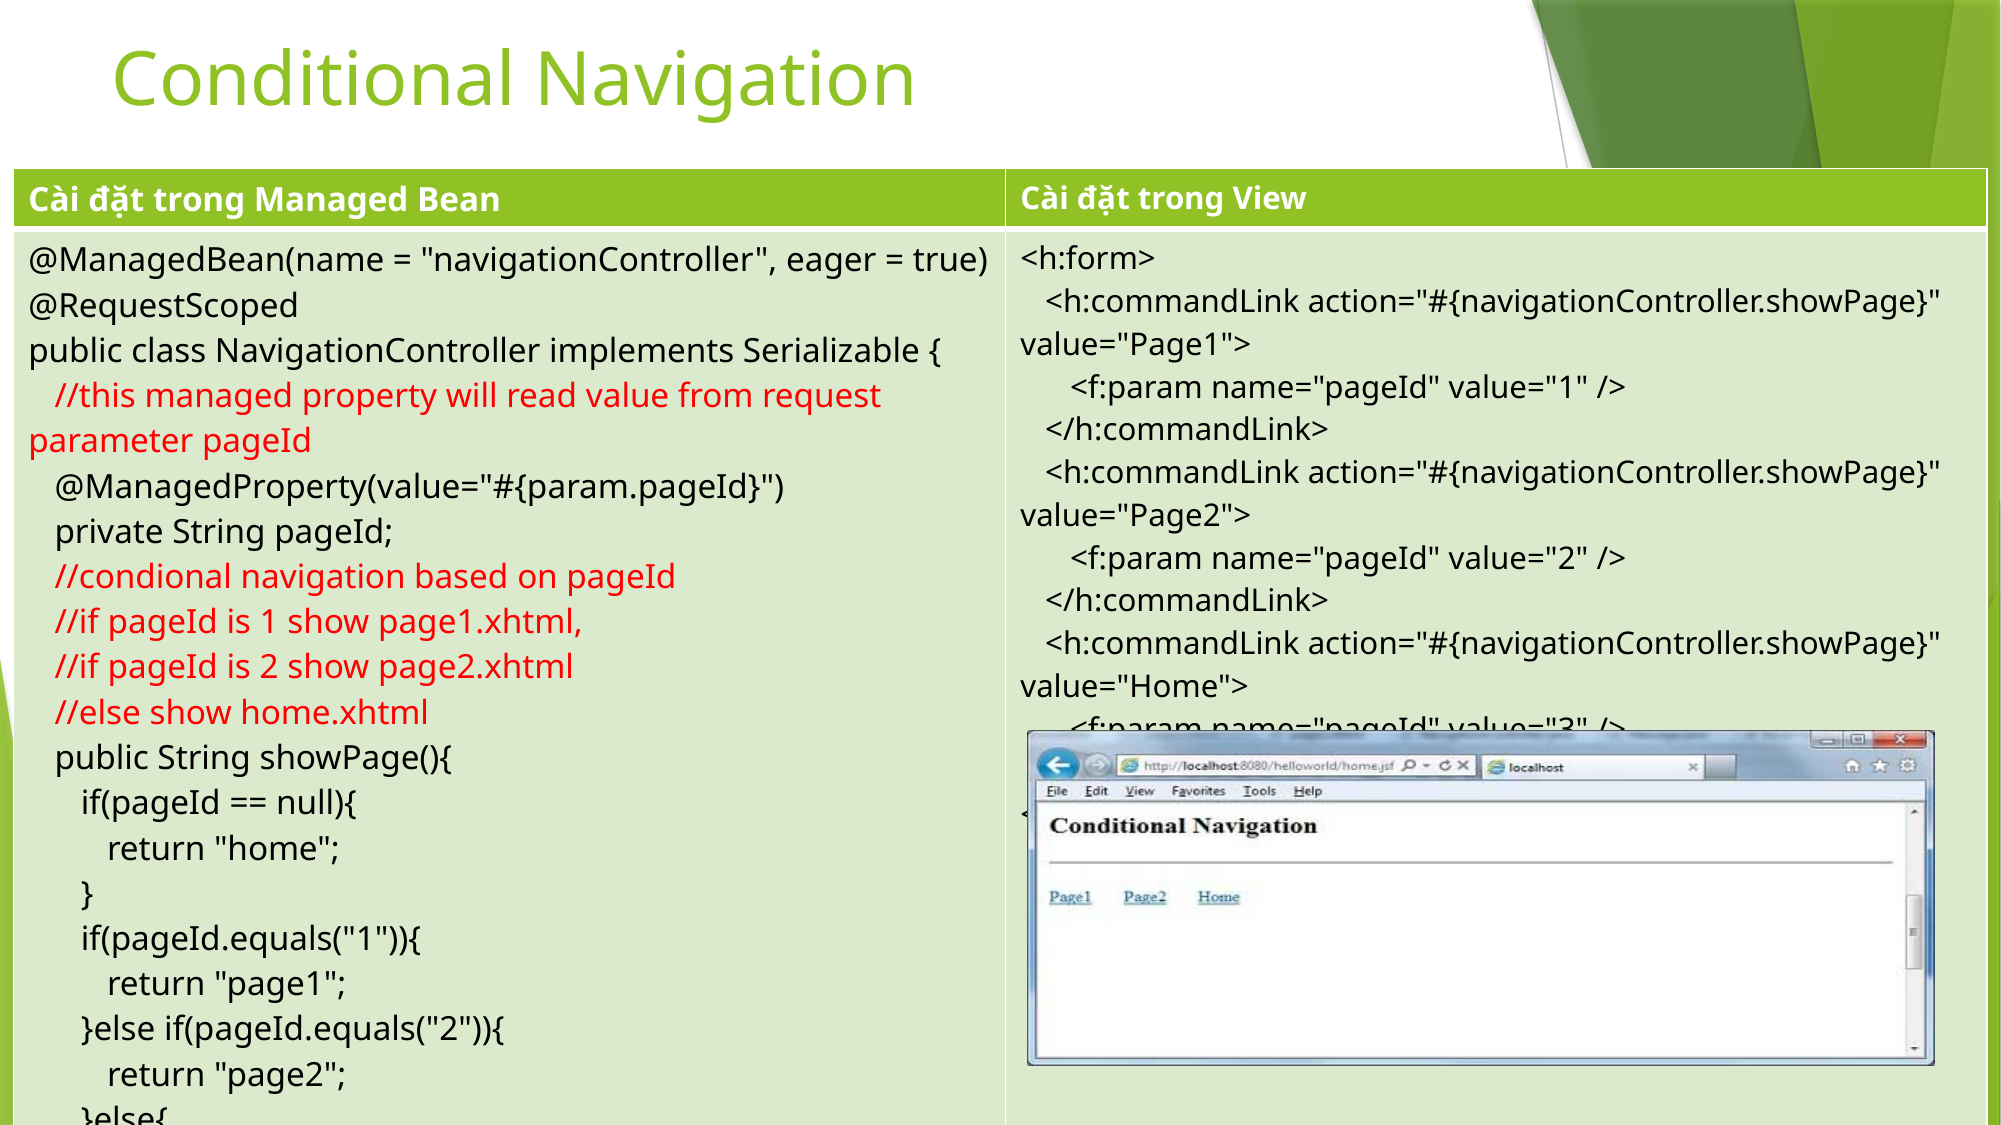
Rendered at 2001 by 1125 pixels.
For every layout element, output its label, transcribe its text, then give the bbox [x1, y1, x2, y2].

title Conditional Navigation [96, 23, 1508, 168]
table_cell @ManagedBean(name = "navigationController", eager = true) @RequestScoped public class NavigationController implements Serializable { //this managed property will read value from request parameter pageId @ManagedProperty(value="#{param.pageId}") private String pageId; //condional navigation based on pageId //if pageId is 1 show page1.xhtml, //if pageId is 2 show page2.xhtml //else show home.xhtml public String showPage(){ if(pageId == null){ return "home"; } if(pageId.equals("1")){ return "page1"; }else if(pageId.equals("2")){ return "page2"; }else{ return "home"; } }} [14, 232, 1005, 1125]
picture [1026, 729, 1935, 1067]
table_header Cài đặt trong Managed Bean [14, 169, 1005, 226]
table_header Cài đặt trong View [1006, 169, 1986, 226]
table_cell <h:form> <h:commandLink action="#{navigationController.showPage}" value="Page1"> <f:param name="pageId" value="1" /> </h:commandLink> <h:commandLink action="#{navigationController.showPage}" value="Page2"> <f:param name="pageId" value="2" /> </h:commandLink> <h:commandLink action="#{navigationController.showPage}" value="Home"> <f:param name="pageId" value="3" /> </h:commandLink> </h:form> [1006, 232, 1986, 1125]
